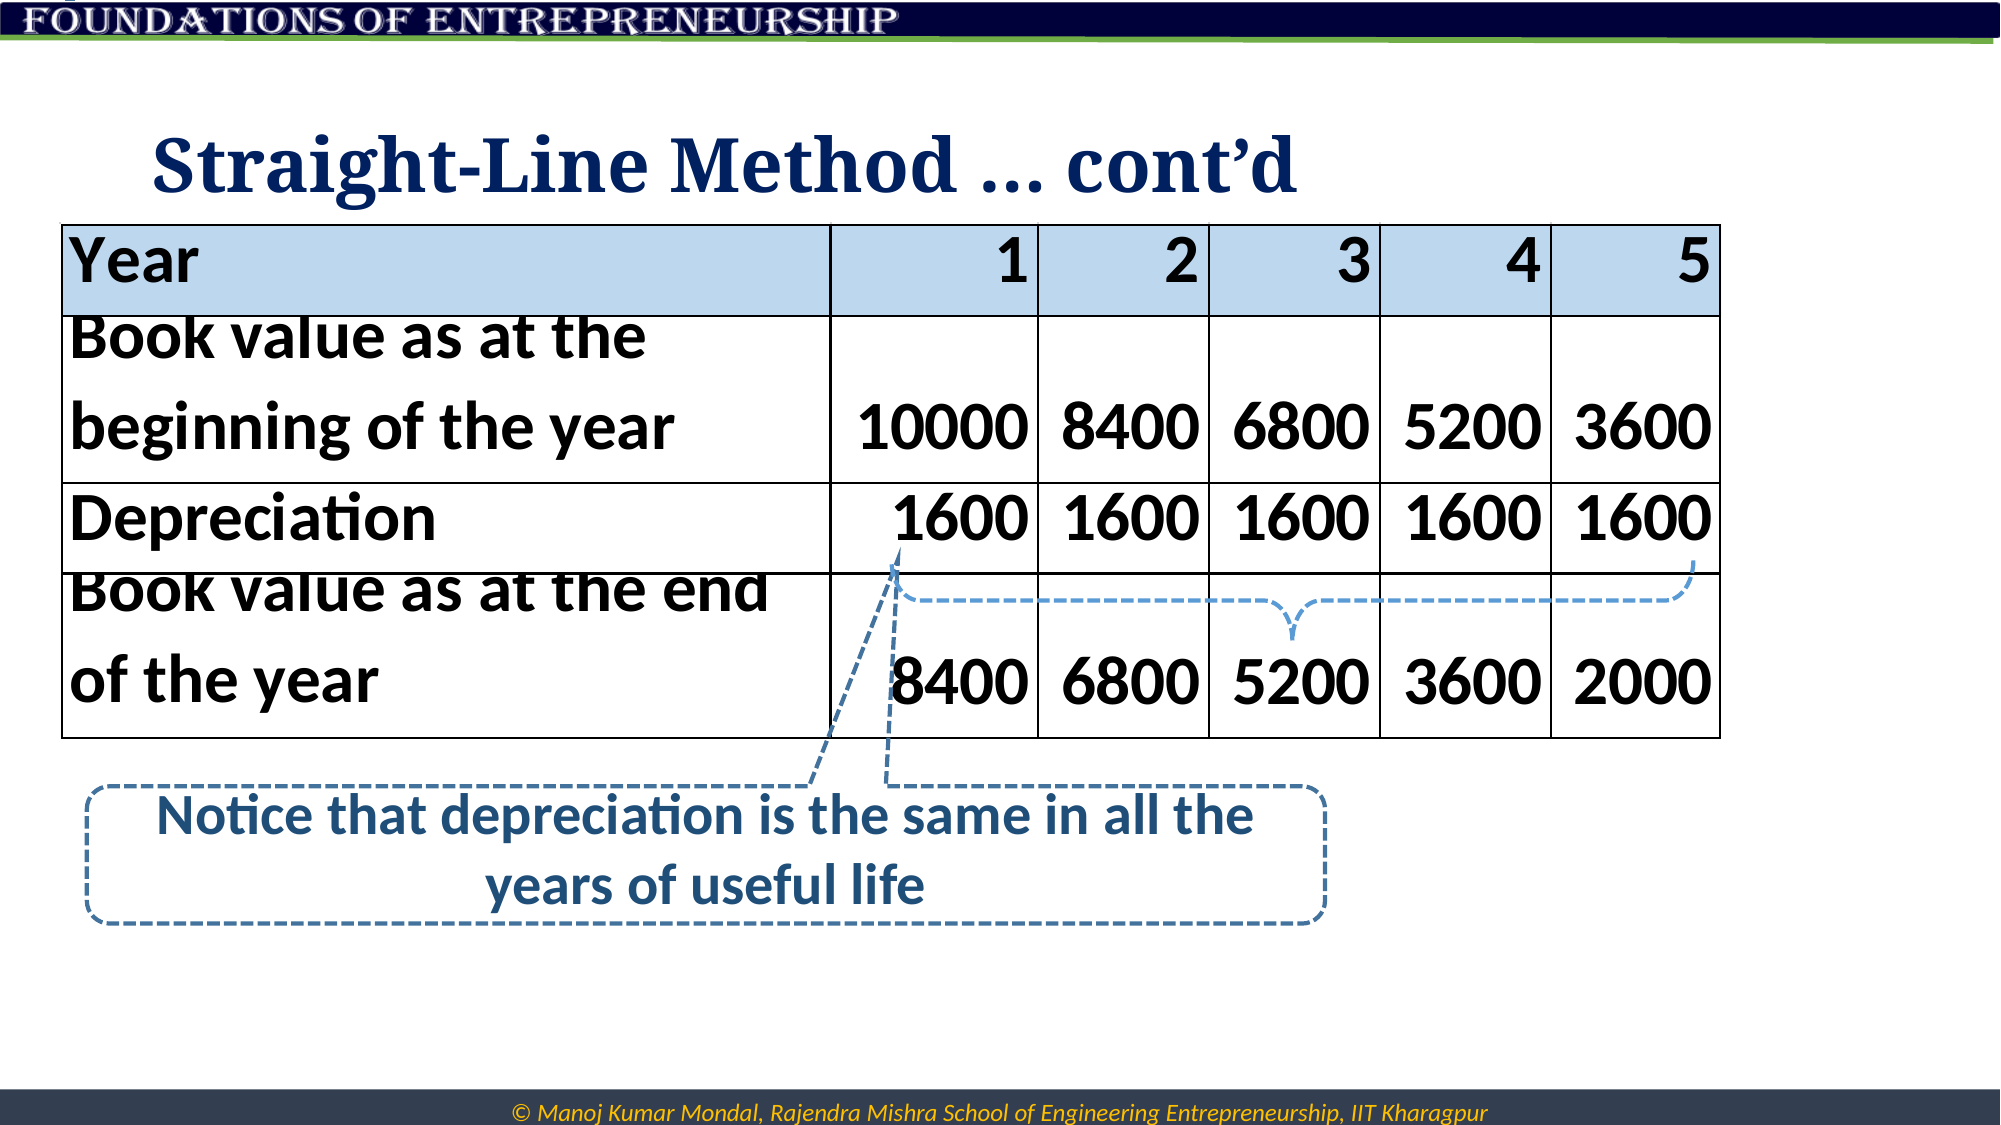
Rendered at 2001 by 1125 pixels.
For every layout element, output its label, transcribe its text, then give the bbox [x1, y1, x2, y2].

text_box Notice that depreciation is the same in all the years of useful life [85, 742, 1327, 925]
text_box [59, 222, 1724, 742]
title Straight-Line Method … cont’d [137, 59, 1863, 278]
picture [0, 0, 2000, 43]
